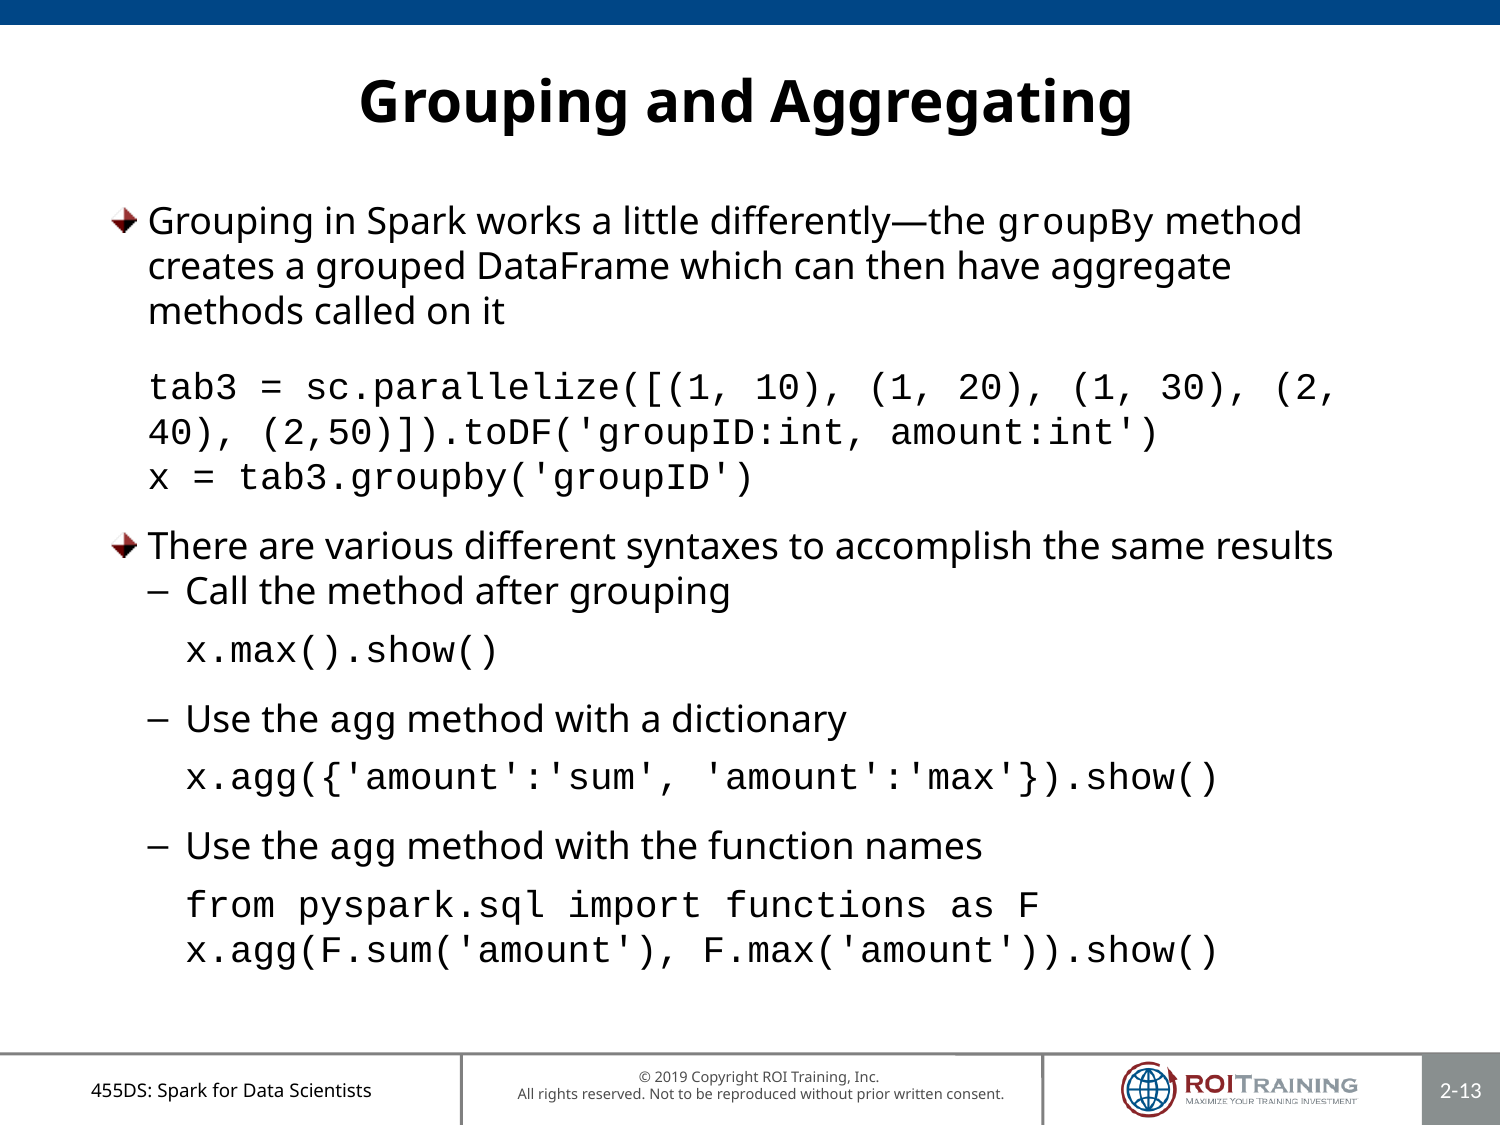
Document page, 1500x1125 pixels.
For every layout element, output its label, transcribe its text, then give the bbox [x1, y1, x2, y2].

picture [110, 206, 137, 233]
list Grouping in Spark works a little differently—the groupBy method creates a grouped DataFrame which can then have aggregate methods called on it tab3 = sc.parallelize([(1, 10), (1, 20), (1, 30), (2, 40), (2,50)]).toDF('groupID:int, amount:int') x = tab3.groupby('groupID') There are various different syntaxes to accomplish the same results Call the method after grouping x.max().show() Use the agg method with a dictionary x.agg({'amount':'sum', 'amount':'max'}).show() Use the agg method with the function names from pyspark.sql import functions as F x.agg(F.sum('amount'), F.max('amount')).show() [95, 189, 1411, 1022]
title Grouping and Aggregating [172, 47, 1322, 151]
picture [110, 531, 137, 558]
picture [1113, 1060, 1362, 1118]
